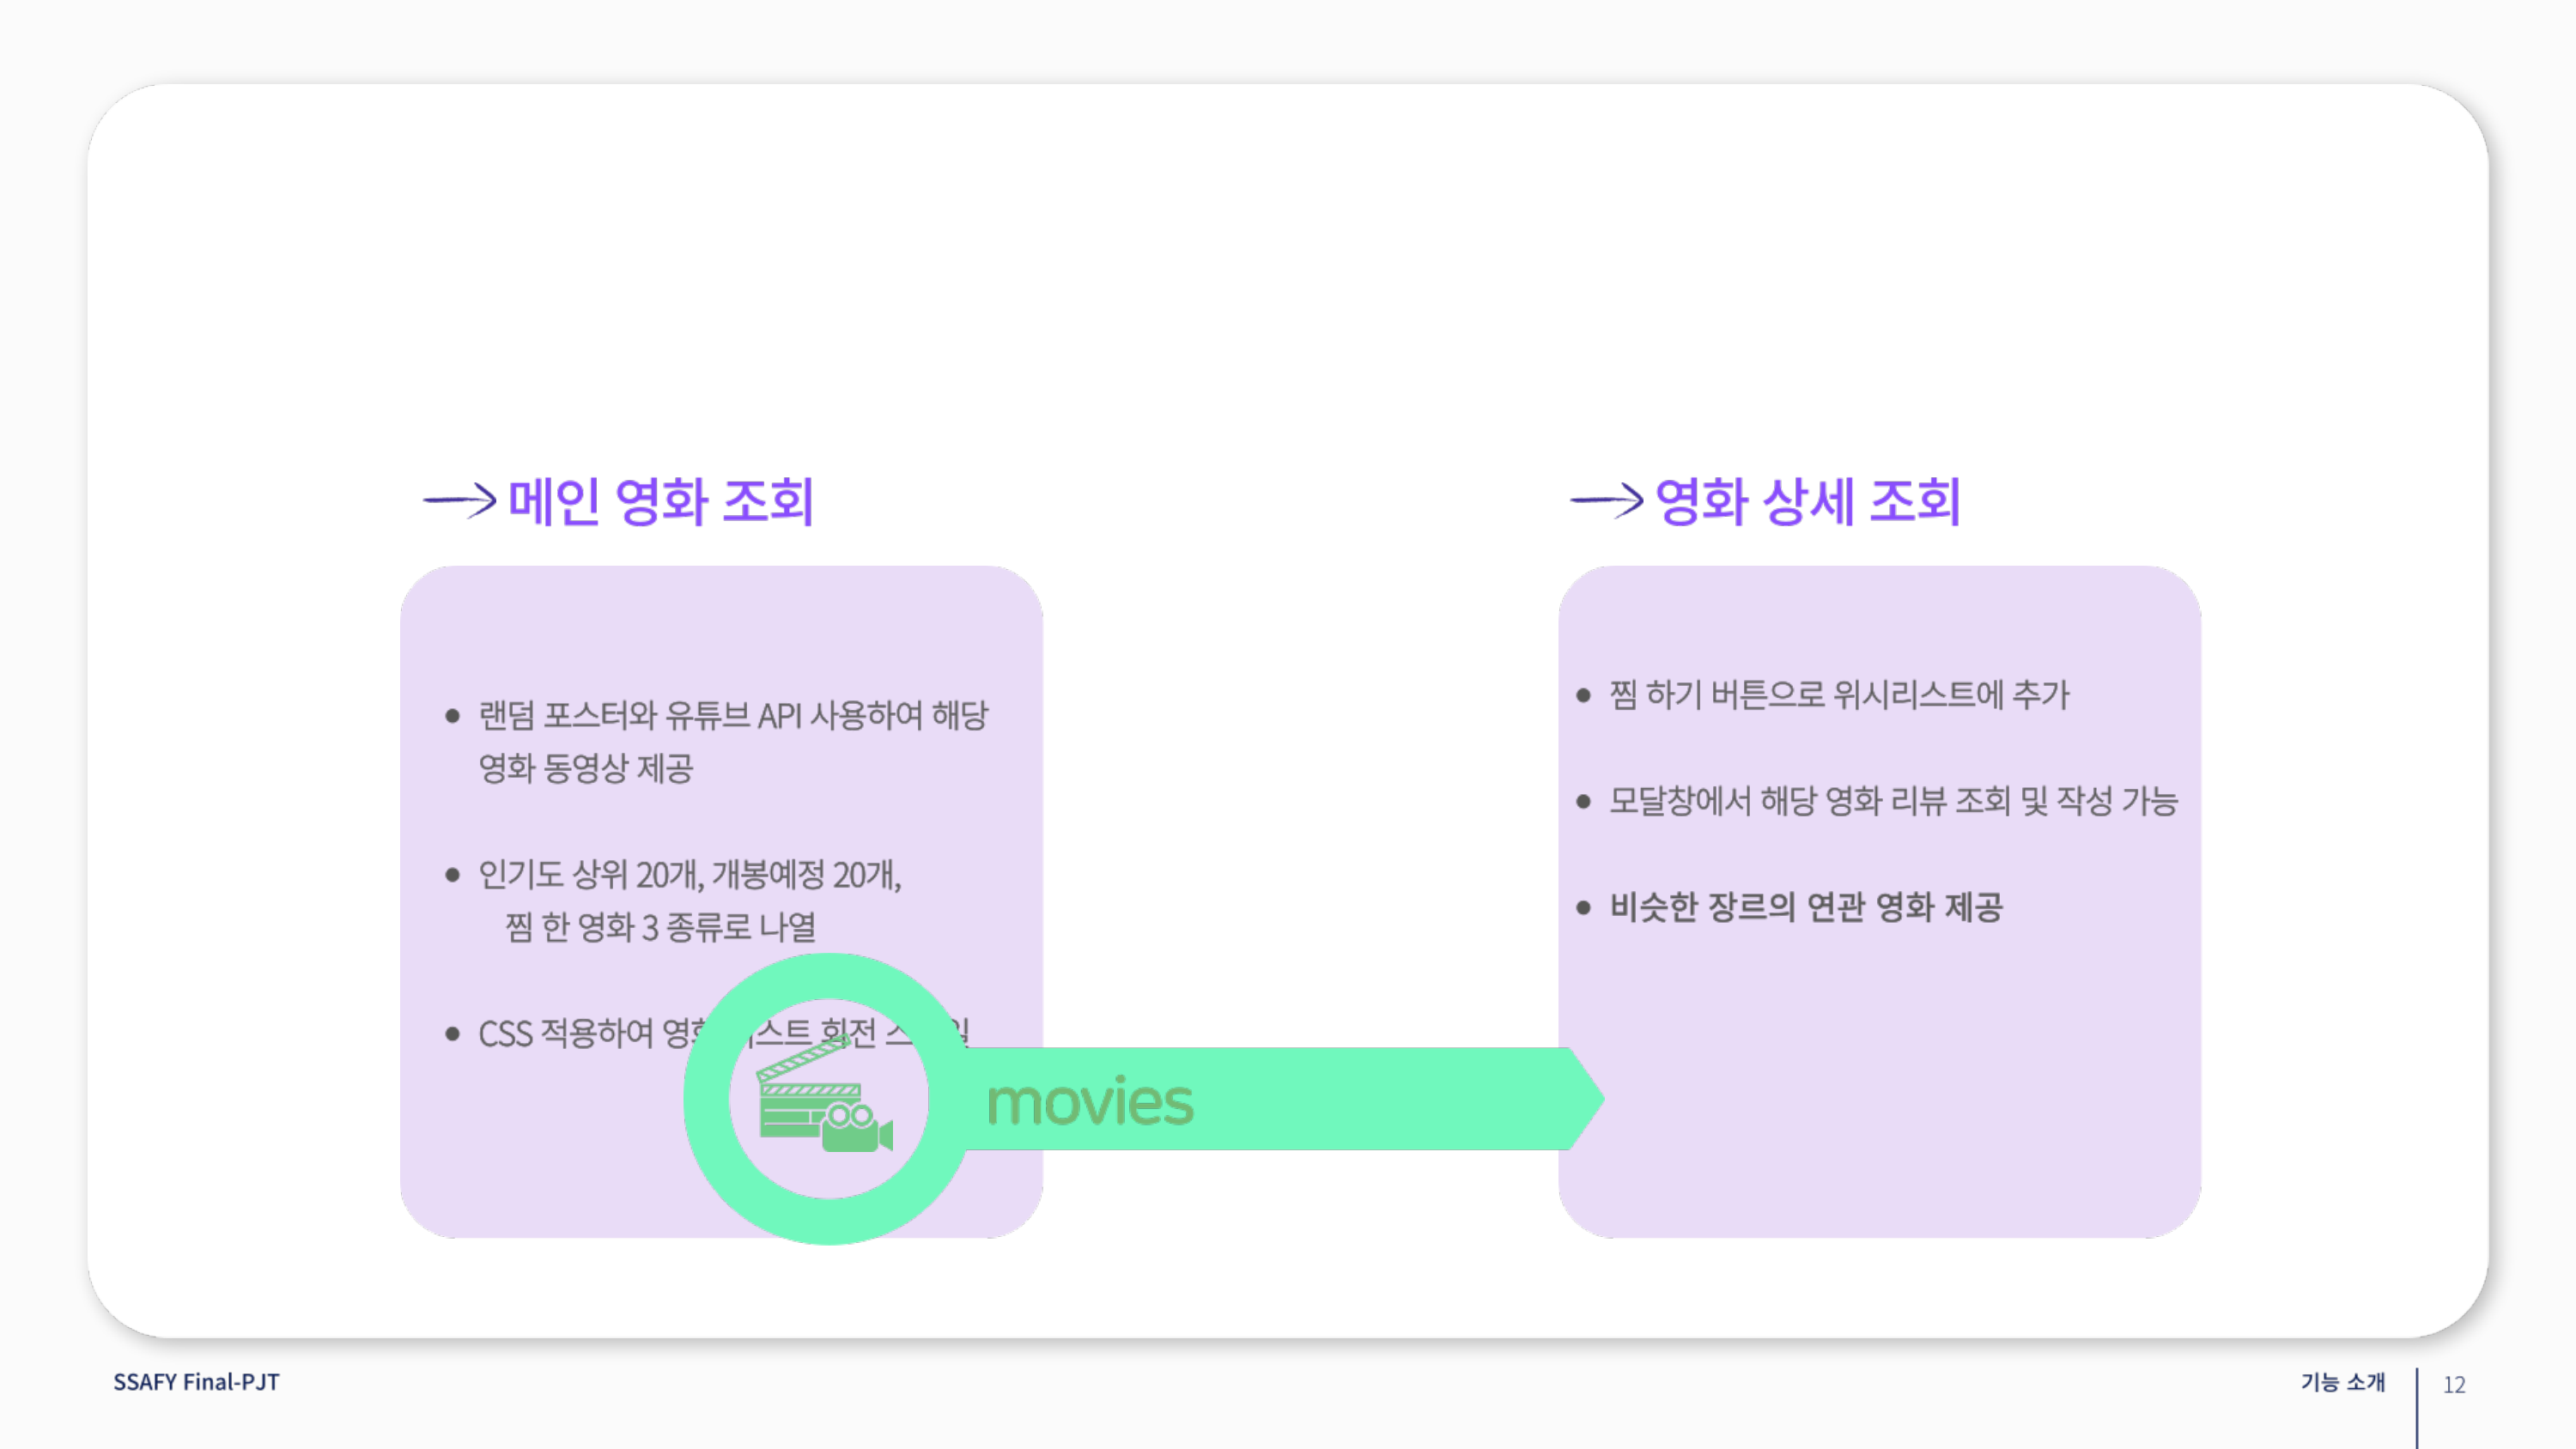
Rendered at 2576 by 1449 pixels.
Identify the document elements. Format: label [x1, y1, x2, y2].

text_box [1558, 566, 2212, 1240]
text_box [422, 463, 980, 539]
text_box [1570, 463, 2127, 539]
text_box [2348, 1434, 2486, 1438]
text_box [88, 83, 2489, 1338]
text_box [683, 953, 1606, 1246]
picture [0, 0, 2576, 1449]
text_box [400, 566, 1044, 1240]
